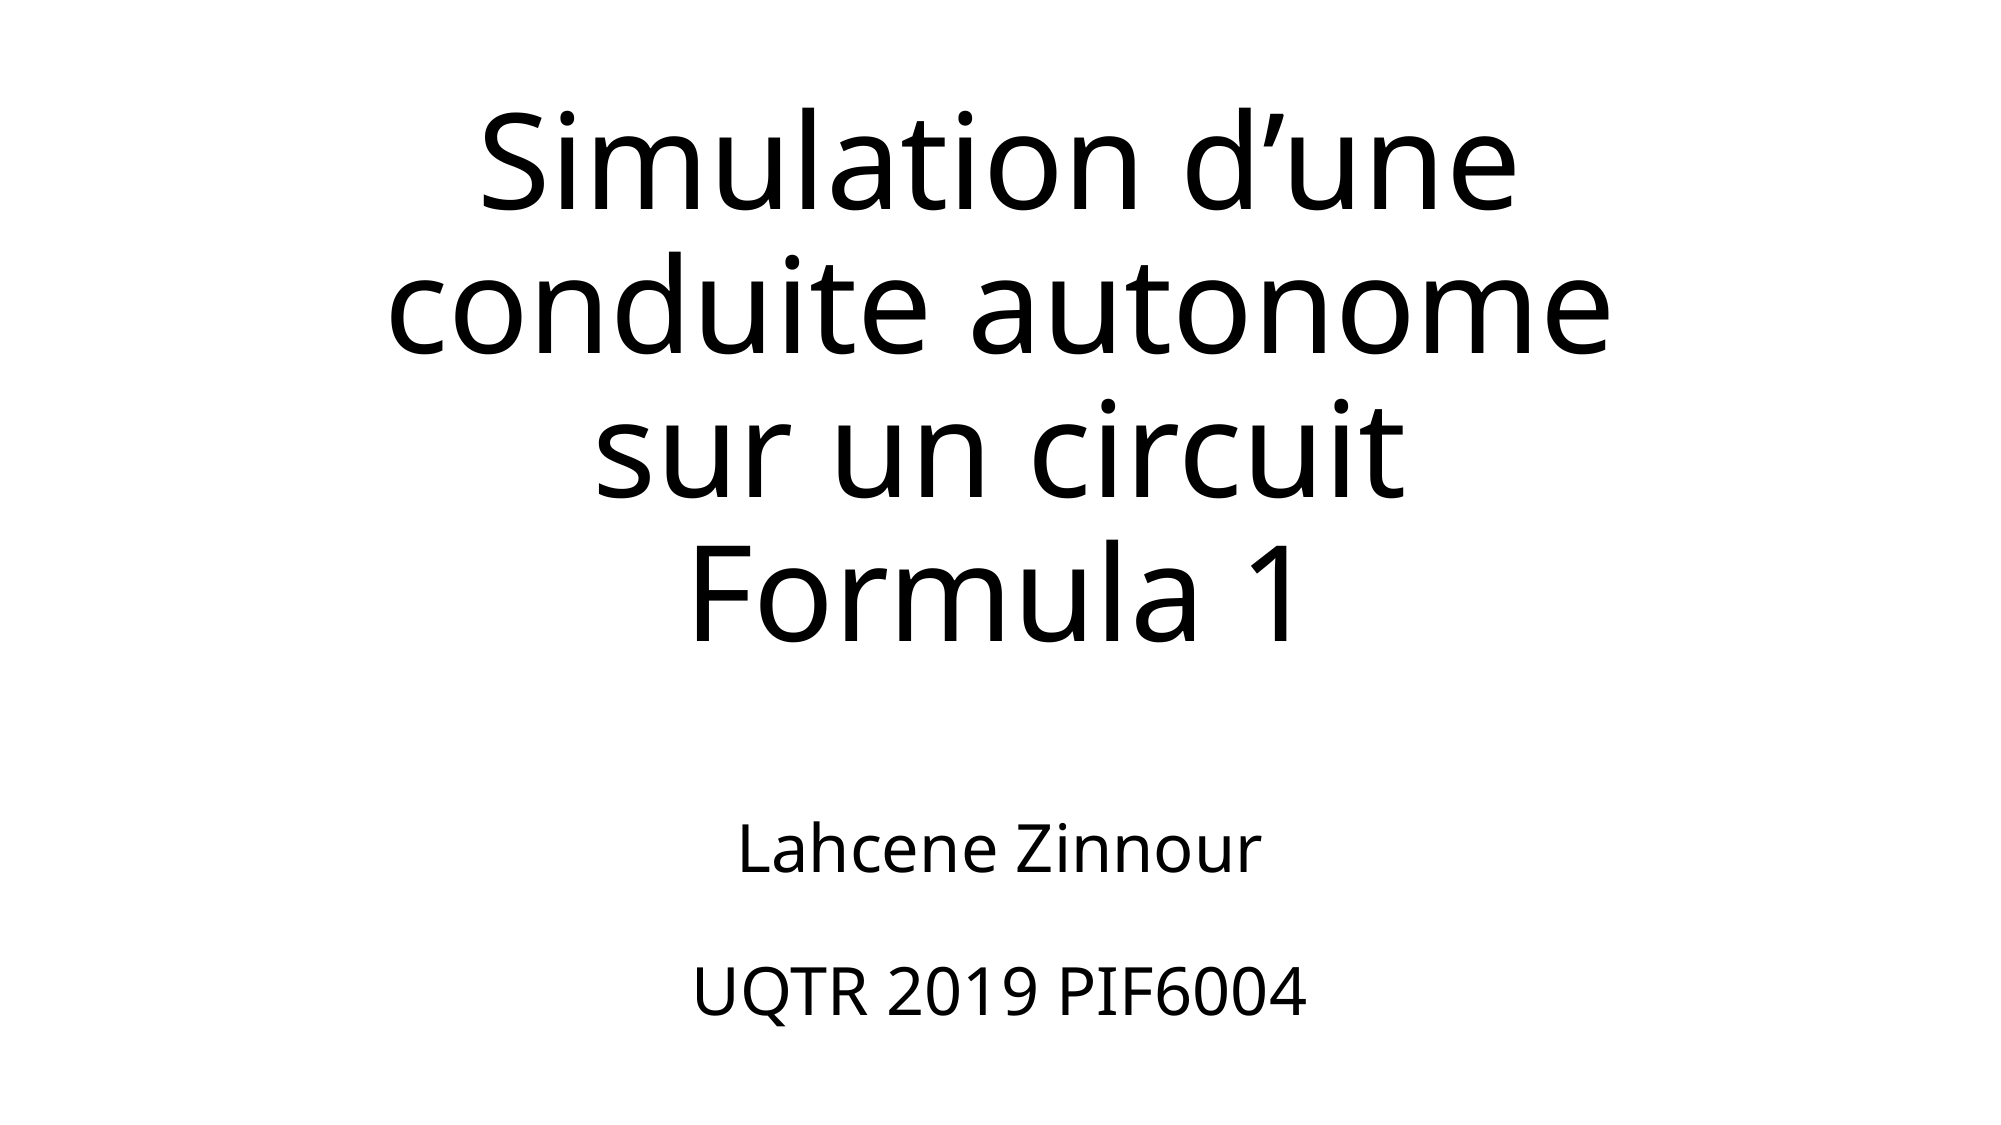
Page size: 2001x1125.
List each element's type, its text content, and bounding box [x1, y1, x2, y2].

title Simulation d’une conduite autonome sur un circuit Formula 1 Lahcene Zinnour UQTR 2019 PIF6004 [340, 435, 1660, 690]
